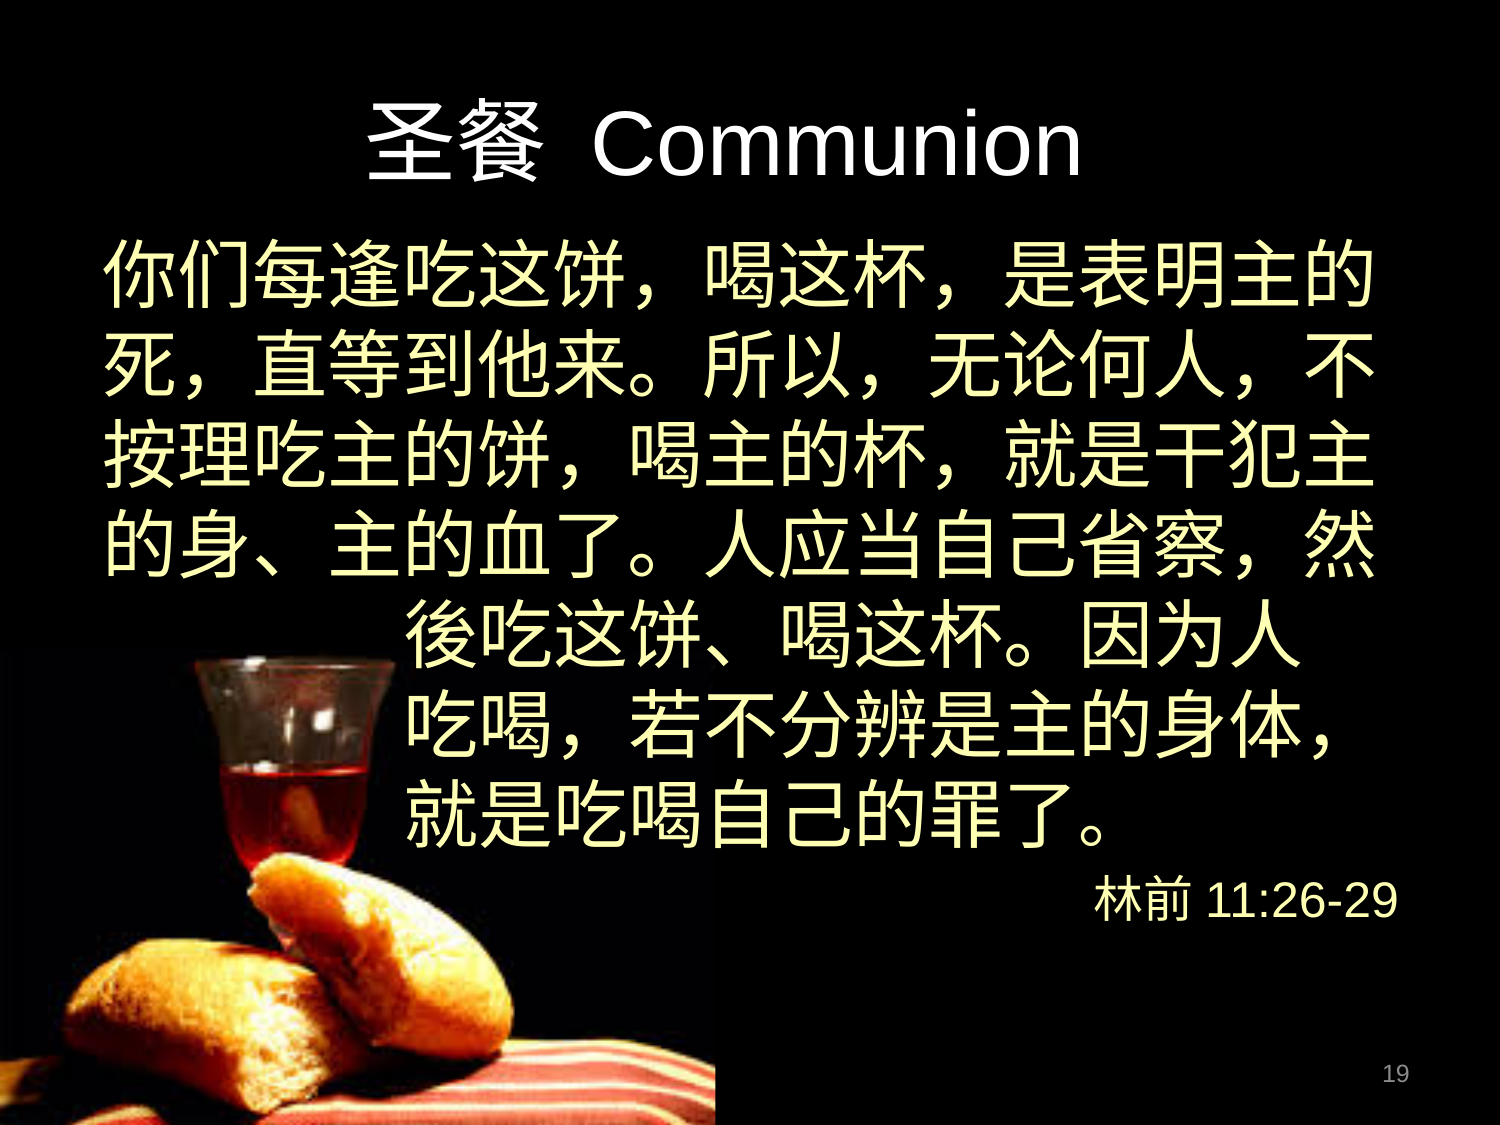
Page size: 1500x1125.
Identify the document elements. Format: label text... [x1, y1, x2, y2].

picture [0, 649, 716, 1125]
slide_number 19 [1074, 1042, 1425, 1103]
list 你们每逢吃这饼，喝这杯，是表明主的死，直等到他来。所以，无论何人，不按理吃主的饼，喝主的杯，就是干犯主的身、主的血了。人应当自己省察，然 後吃这饼、喝这杯。因为人 吃喝，若不分辨是主的身体， 就是吃喝自己的罪了。 林前11:26-29 [87, 220, 1438, 963]
title 圣餐 Communion [75, 45, 1425, 233]
